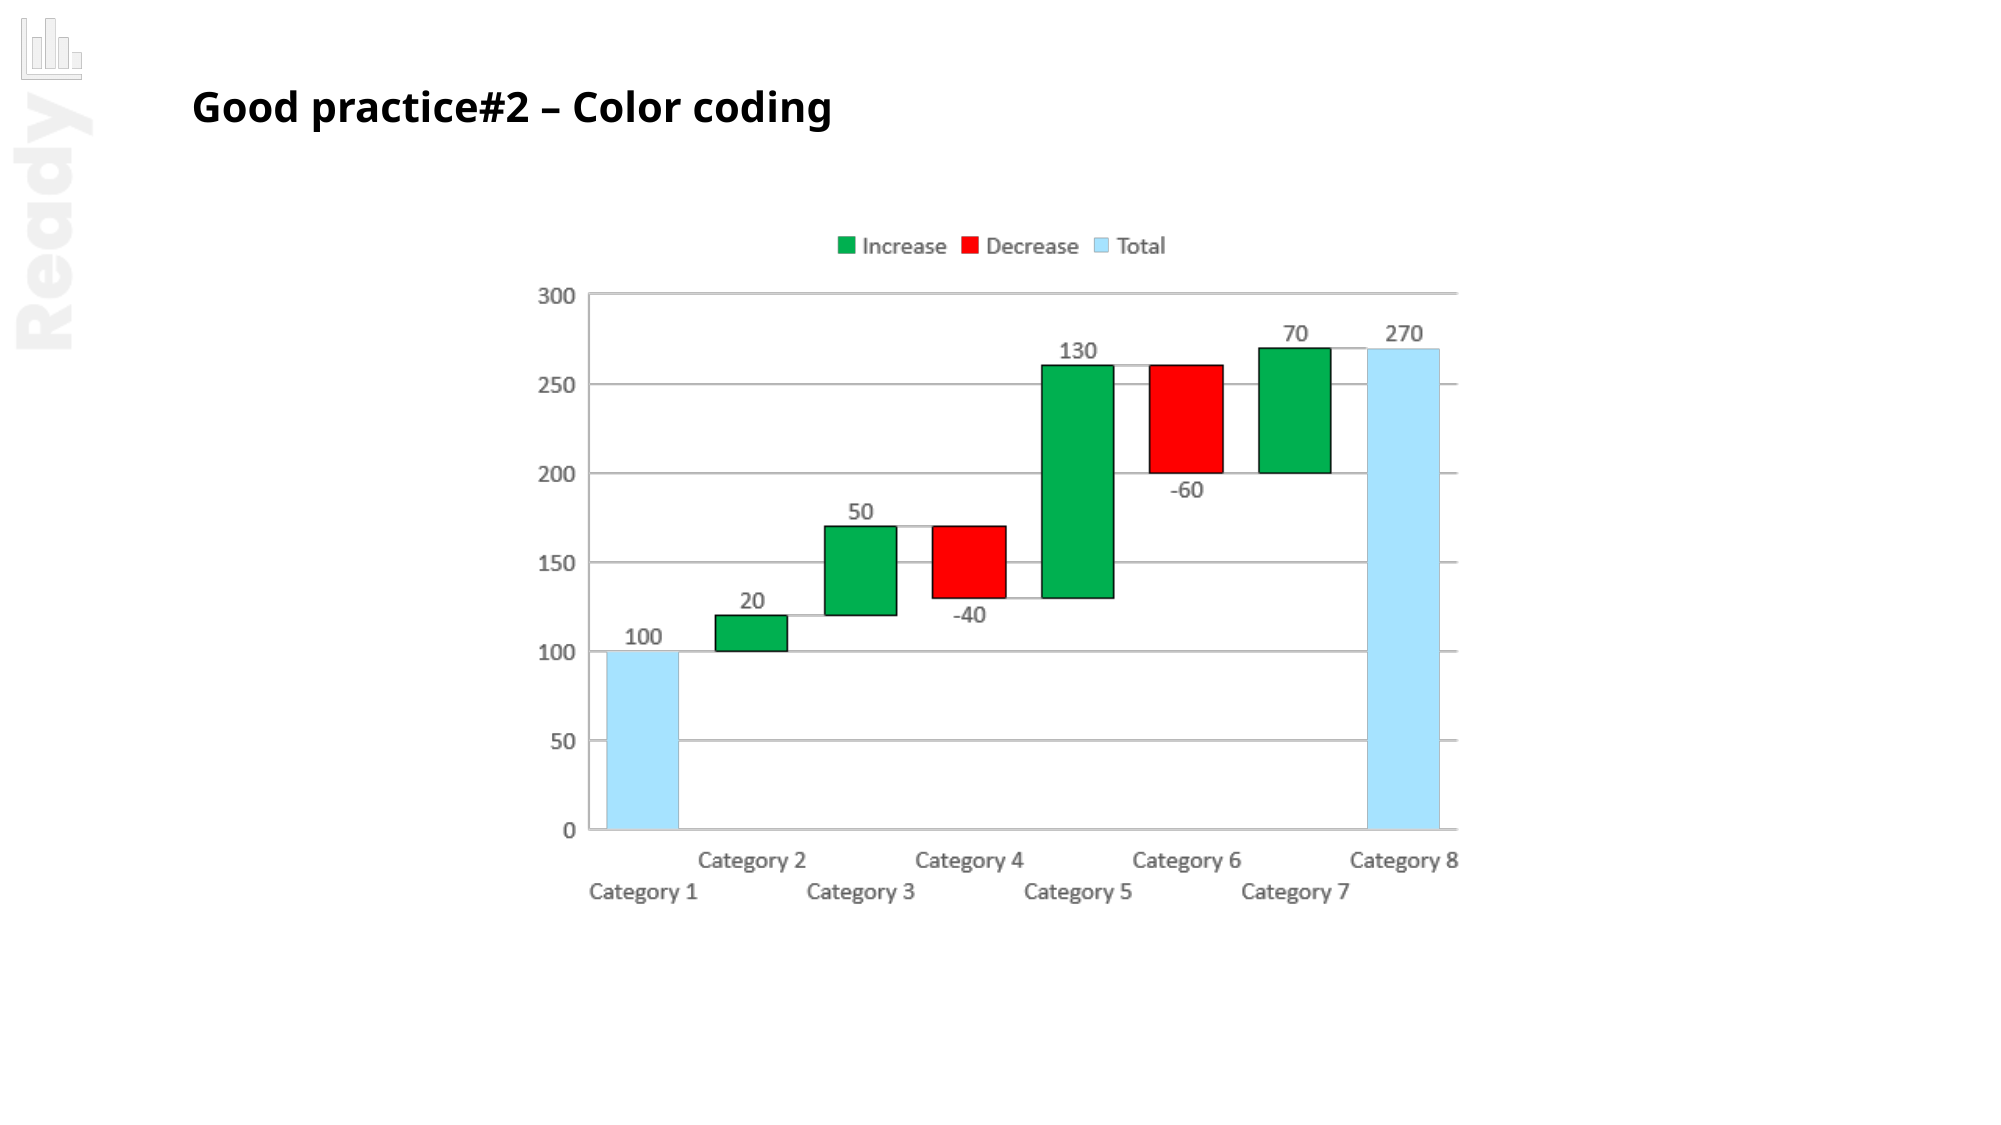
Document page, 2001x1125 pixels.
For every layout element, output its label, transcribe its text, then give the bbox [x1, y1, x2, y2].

text_box Good practice#2 – Color coding [191, 81, 857, 138]
picture [9, 6, 94, 92]
picture [526, 207, 1474, 918]
